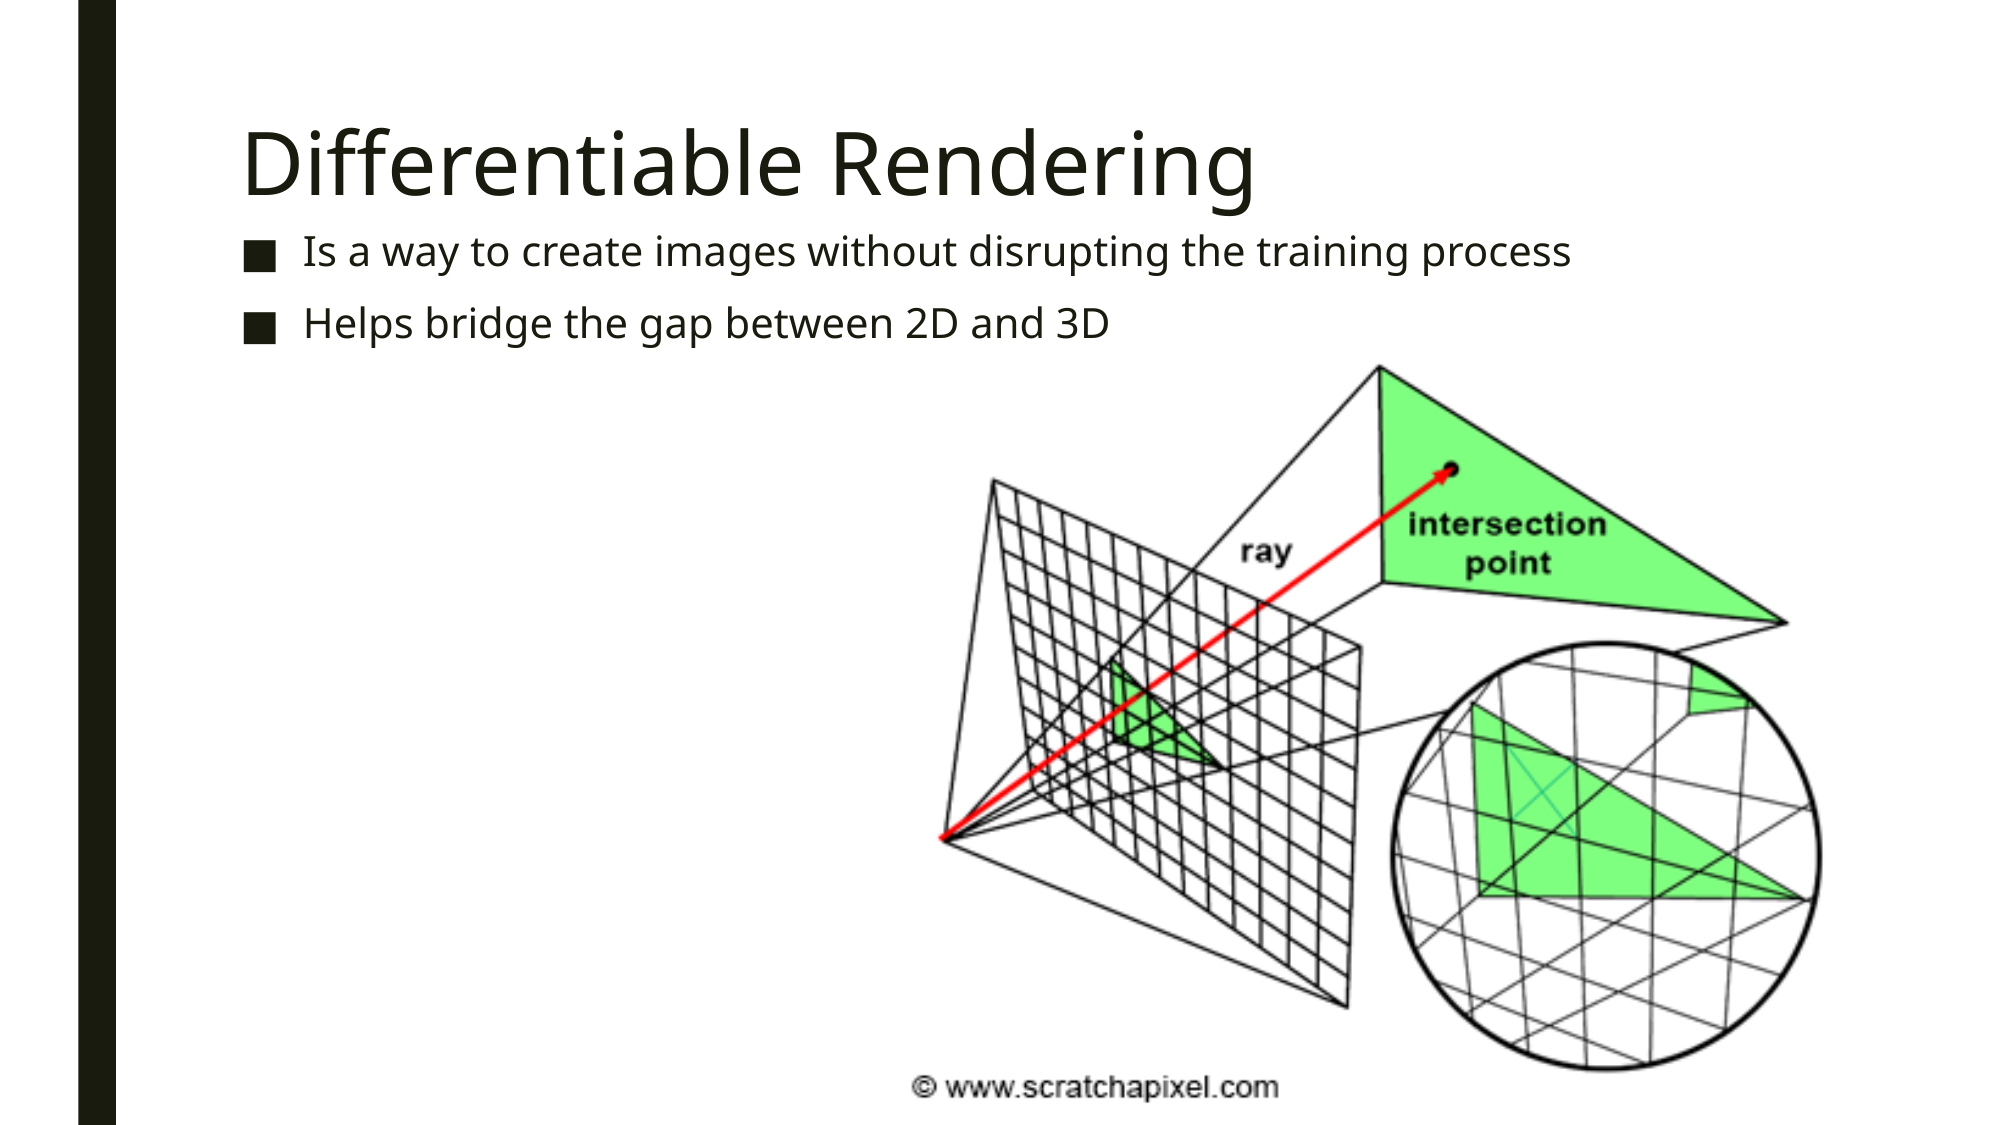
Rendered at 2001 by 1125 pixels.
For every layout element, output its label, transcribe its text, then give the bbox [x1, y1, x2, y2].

picture [903, 351, 1879, 1108]
title Differentiable Rendering [225, 112, 1800, 221]
list Is a way to create images without disrupting the training process Helps bridge the gap between 2D and 3D [225, 221, 1800, 1035]
